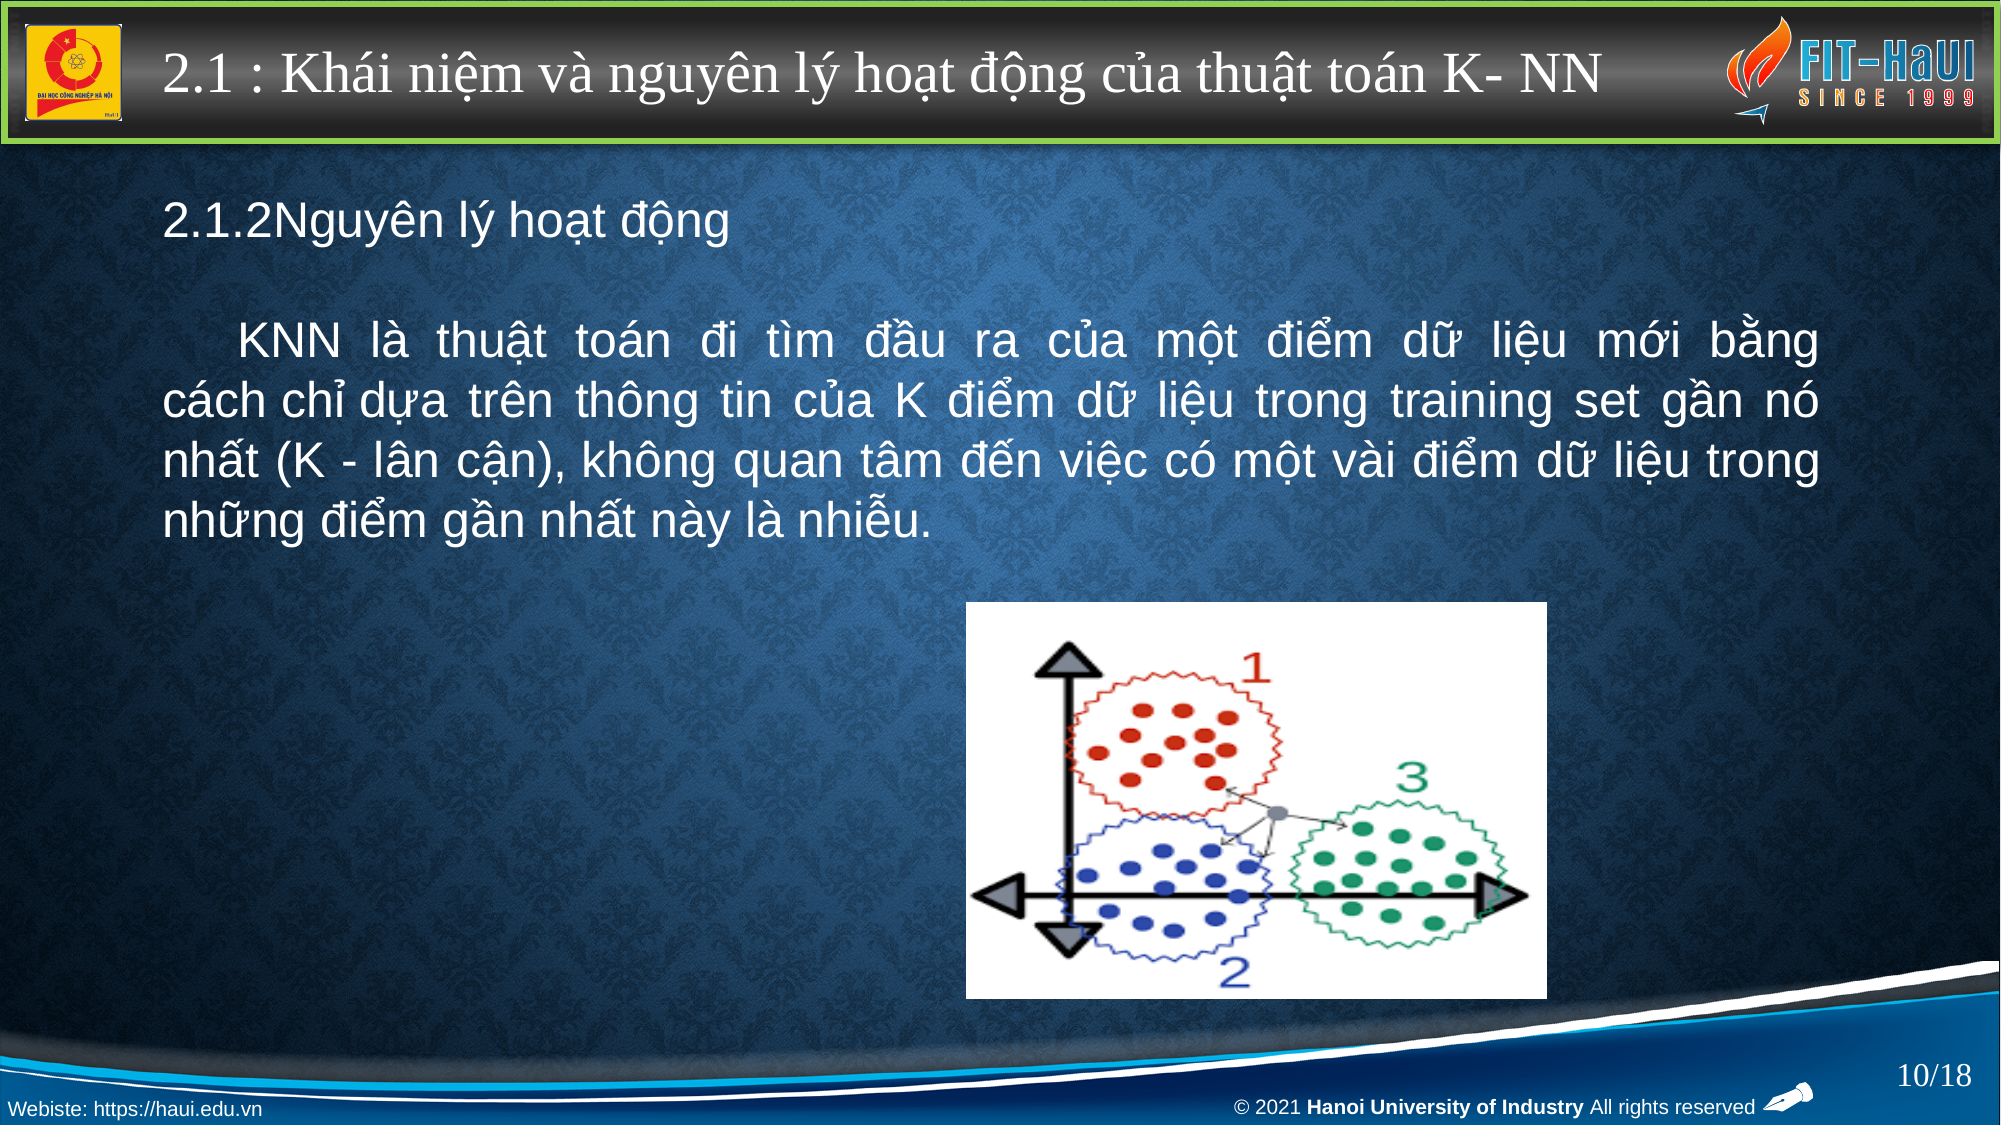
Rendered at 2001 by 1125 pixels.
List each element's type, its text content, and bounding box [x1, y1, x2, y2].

text_box 10/18 [1881, 1045, 2000, 1101]
text_box 2.1.2Nguyên lý hoạt động KNN là thuật toán đi tìm đầu ra của một điểm dữ liệu mới bằng cách chỉ dựa trên thông tin của K điểm dữ liệu trong training set gần nó nhất (K - lân cận), không quan tâm đến việc có một vài điểm dữ liệu trong những điểm gần nhất này là nhiễu. [147, 180, 1837, 555]
picture [0, 0, 2001, 1125]
text_box 2.1 : Khái niệm và nguyên lý hoạt động của thuật toán K- NN [147, 26, 1710, 112]
